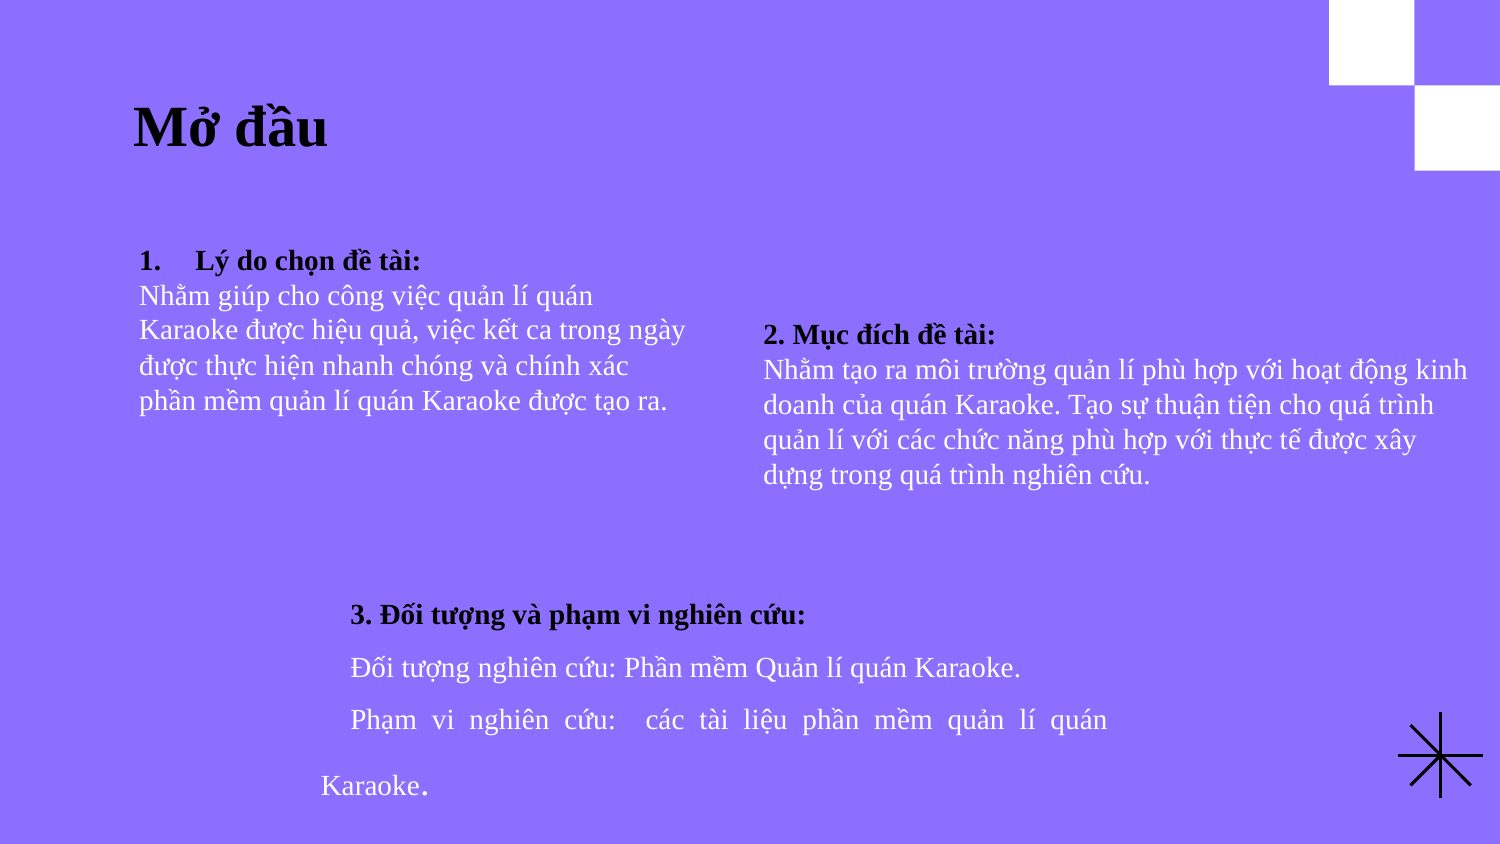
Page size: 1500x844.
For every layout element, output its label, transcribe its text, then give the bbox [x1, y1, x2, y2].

title Mở đầu [118, 88, 1382, 157]
subtitle Lý do chọn đề tài: Nhằm giúp cho công việc quản lí quán Karaoke được hiệu quả, việc kết ca trong ngày được thực hiện nhanh chóng và chính xác phần mềm quản lí quán Karaoke được tạo ra. [105, 177, 704, 479]
text_box 2. Mục đích đề tài: Nhằm tạo ra môi trường quản lí phù hợp với hoạt động kinh doanh của quán Karaoke. Tạo sự thuận tiện cho quá trình quản lí với các chức năng phù hợp với thực tế được xây dựng trong quá trình nghiên cứu. [748, 308, 1499, 533]
text_box 3. Đối tượng và phạm vi nghiên cứu: Đối tượng nghiên cứu: Phần mềm Quản lí quán Karaoke. Phạm vi nghiên cứu: các tài liệu phần mềm quản lí quán Karaoke. [261, 570, 1124, 844]
